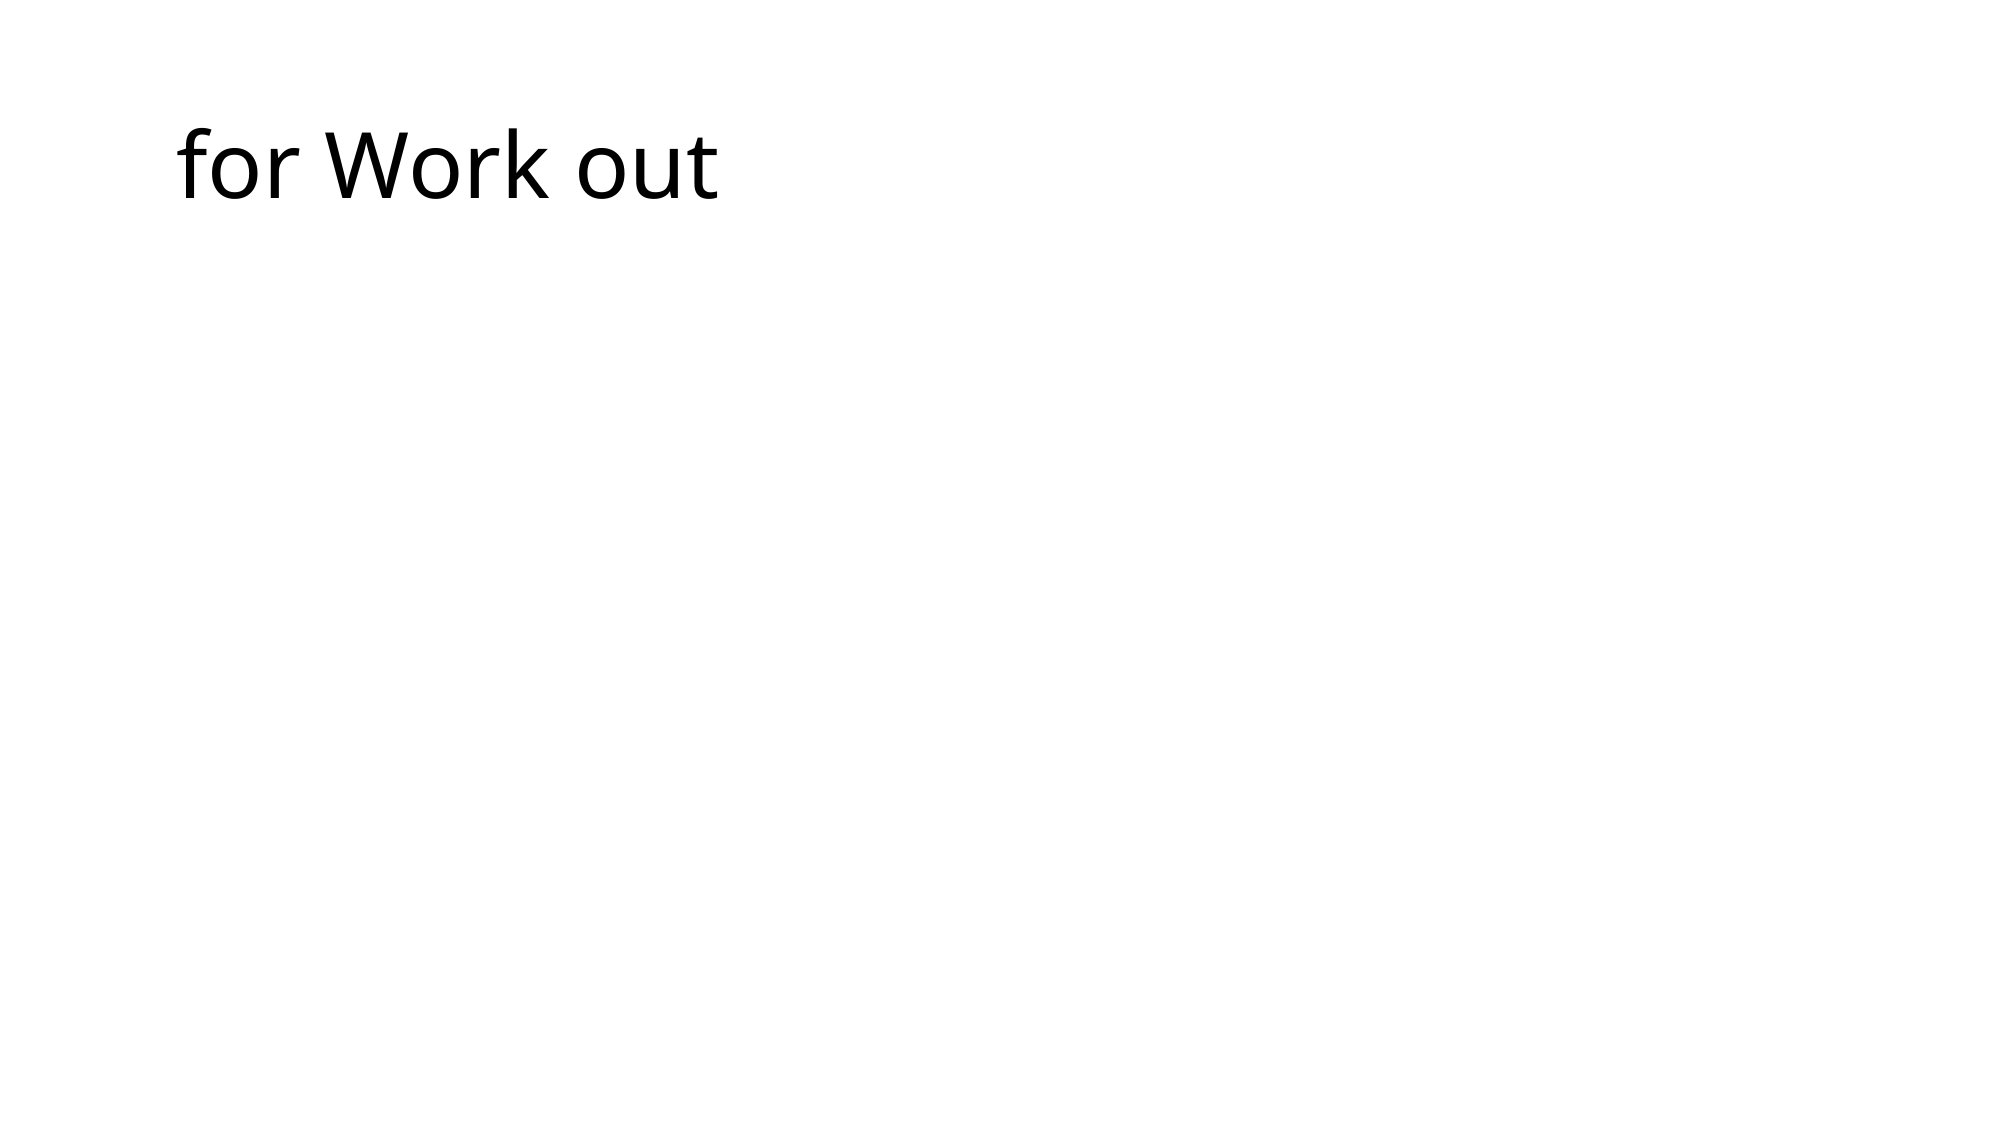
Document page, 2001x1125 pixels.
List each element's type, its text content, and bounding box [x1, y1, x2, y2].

title for Work out [137, 59, 1863, 278]
